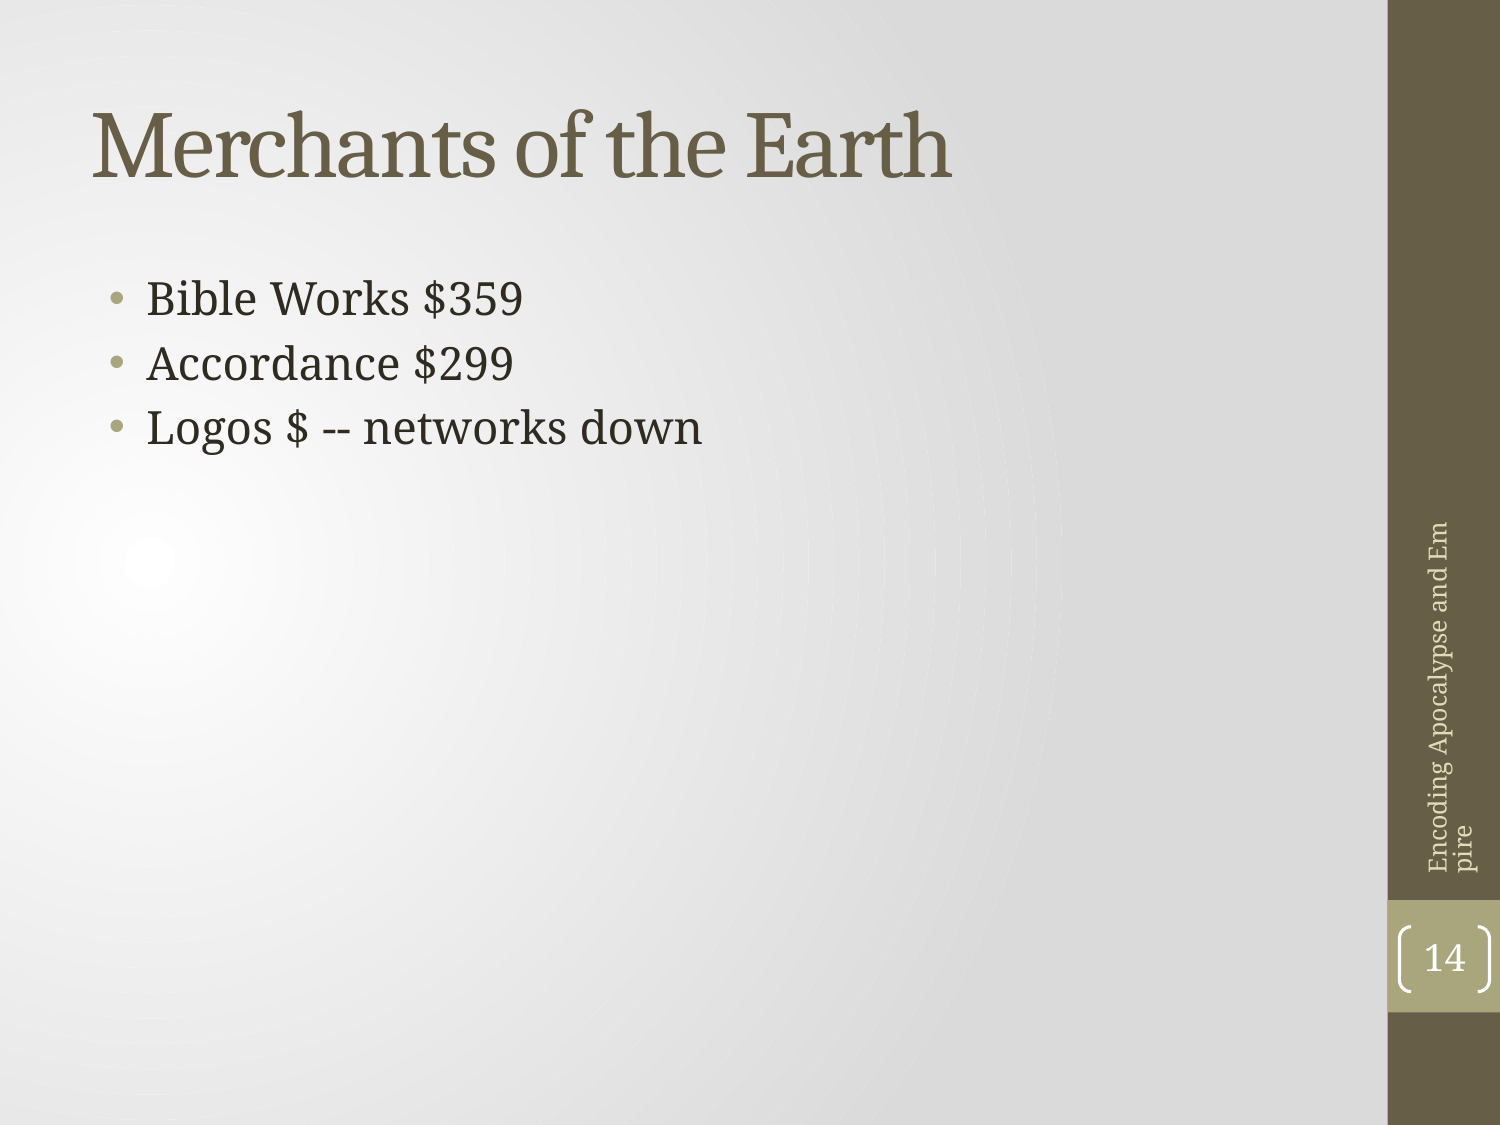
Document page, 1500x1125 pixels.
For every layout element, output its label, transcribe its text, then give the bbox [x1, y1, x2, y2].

footer Encoding Apocalypse and Empire [1408, 500, 1469, 889]
list Bible Works $359 Accordance $299 Logos $ -- networks down [75, 262, 1325, 1050]
slide_number 14 [1397, 925, 1492, 994]
title Merchants of the Earth [75, 45, 1325, 233]
